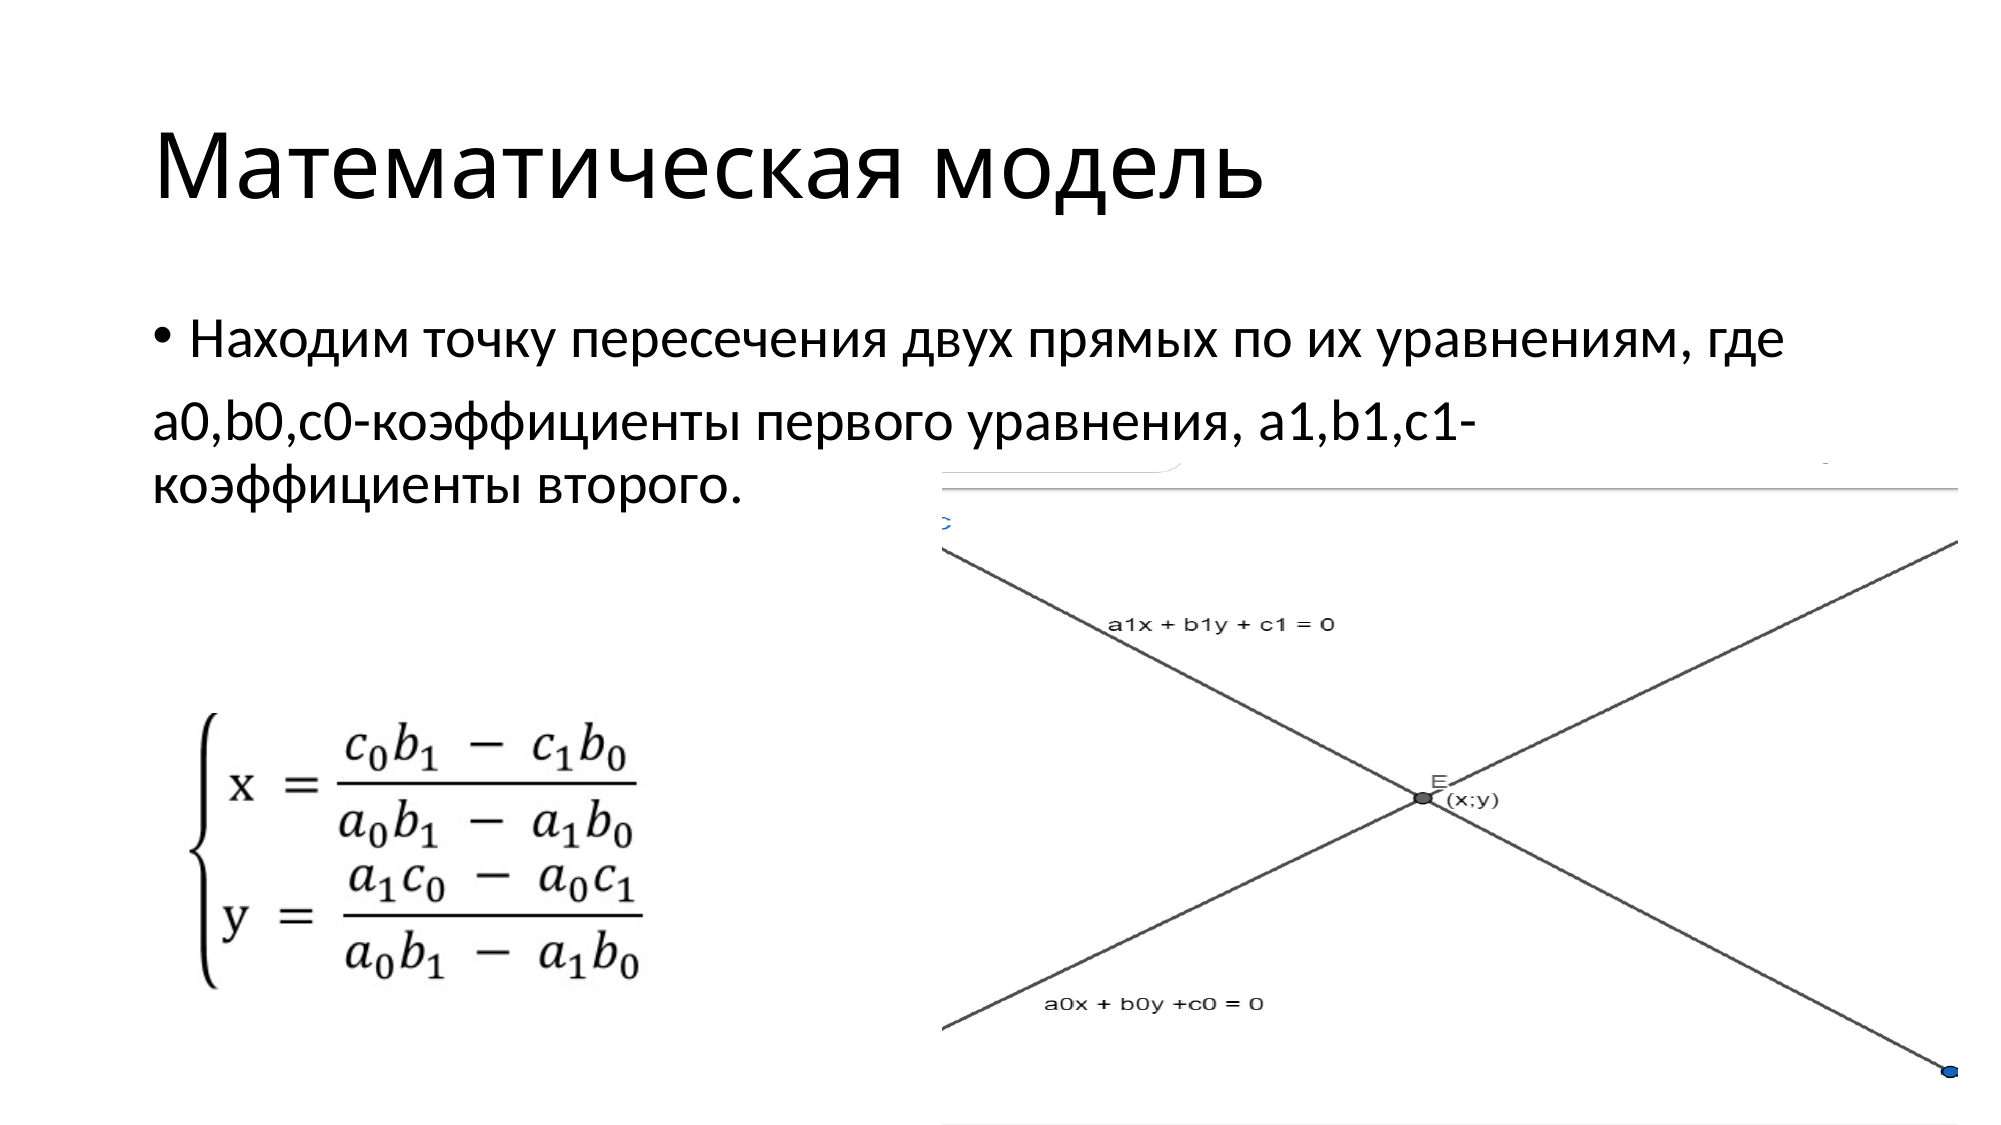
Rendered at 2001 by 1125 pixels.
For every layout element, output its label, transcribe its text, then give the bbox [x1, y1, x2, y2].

picture [171, 713, 651, 996]
title Математическая модель [137, 59, 1863, 278]
picture [942, 463, 1958, 1125]
